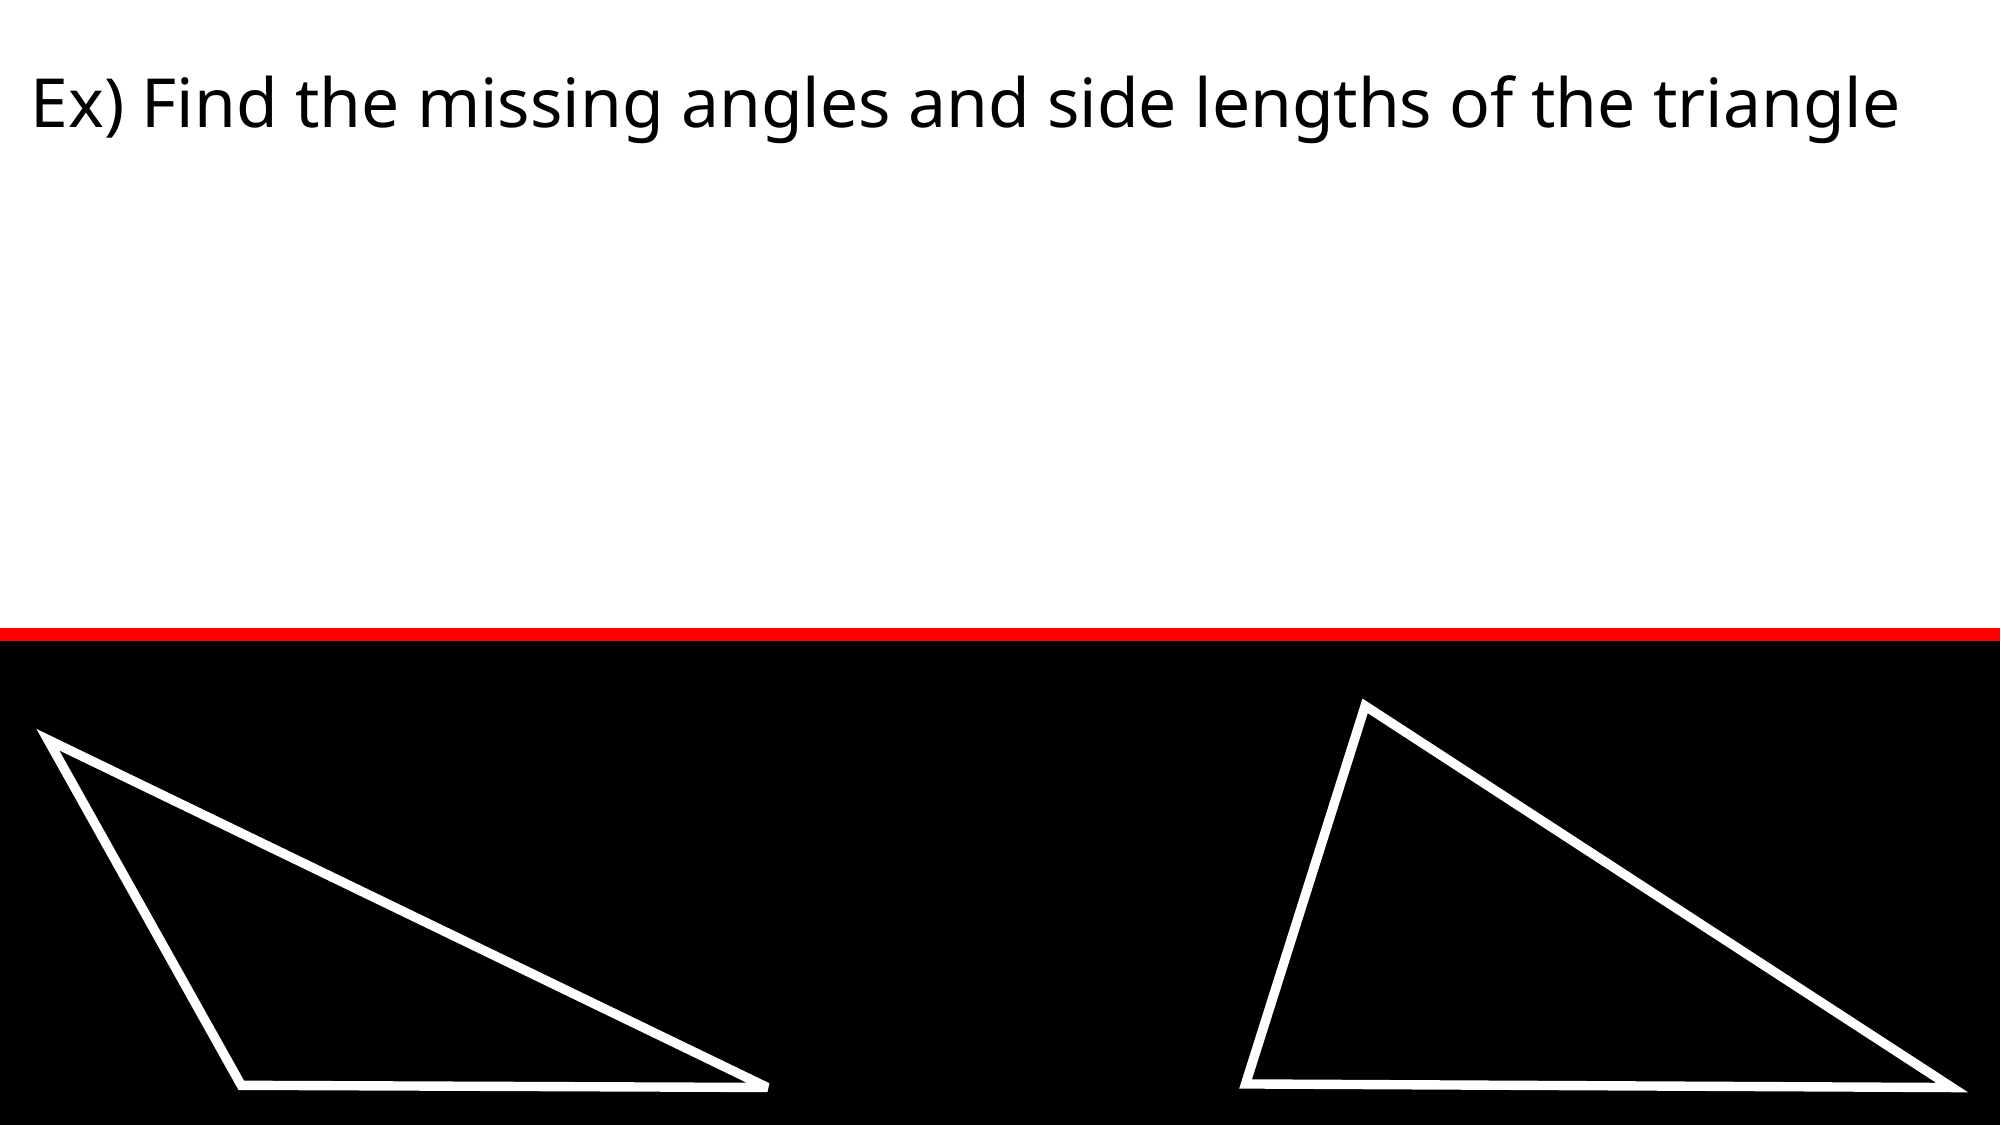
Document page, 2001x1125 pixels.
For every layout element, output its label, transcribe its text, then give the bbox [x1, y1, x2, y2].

text_box [45, 737, 768, 1089]
title Ex) Find the missing angles and side lengths of the triangle [15, 37, 2000, 255]
text_box [0, 641, 2000, 1125]
text_box [1244, 704, 1956, 1089]
